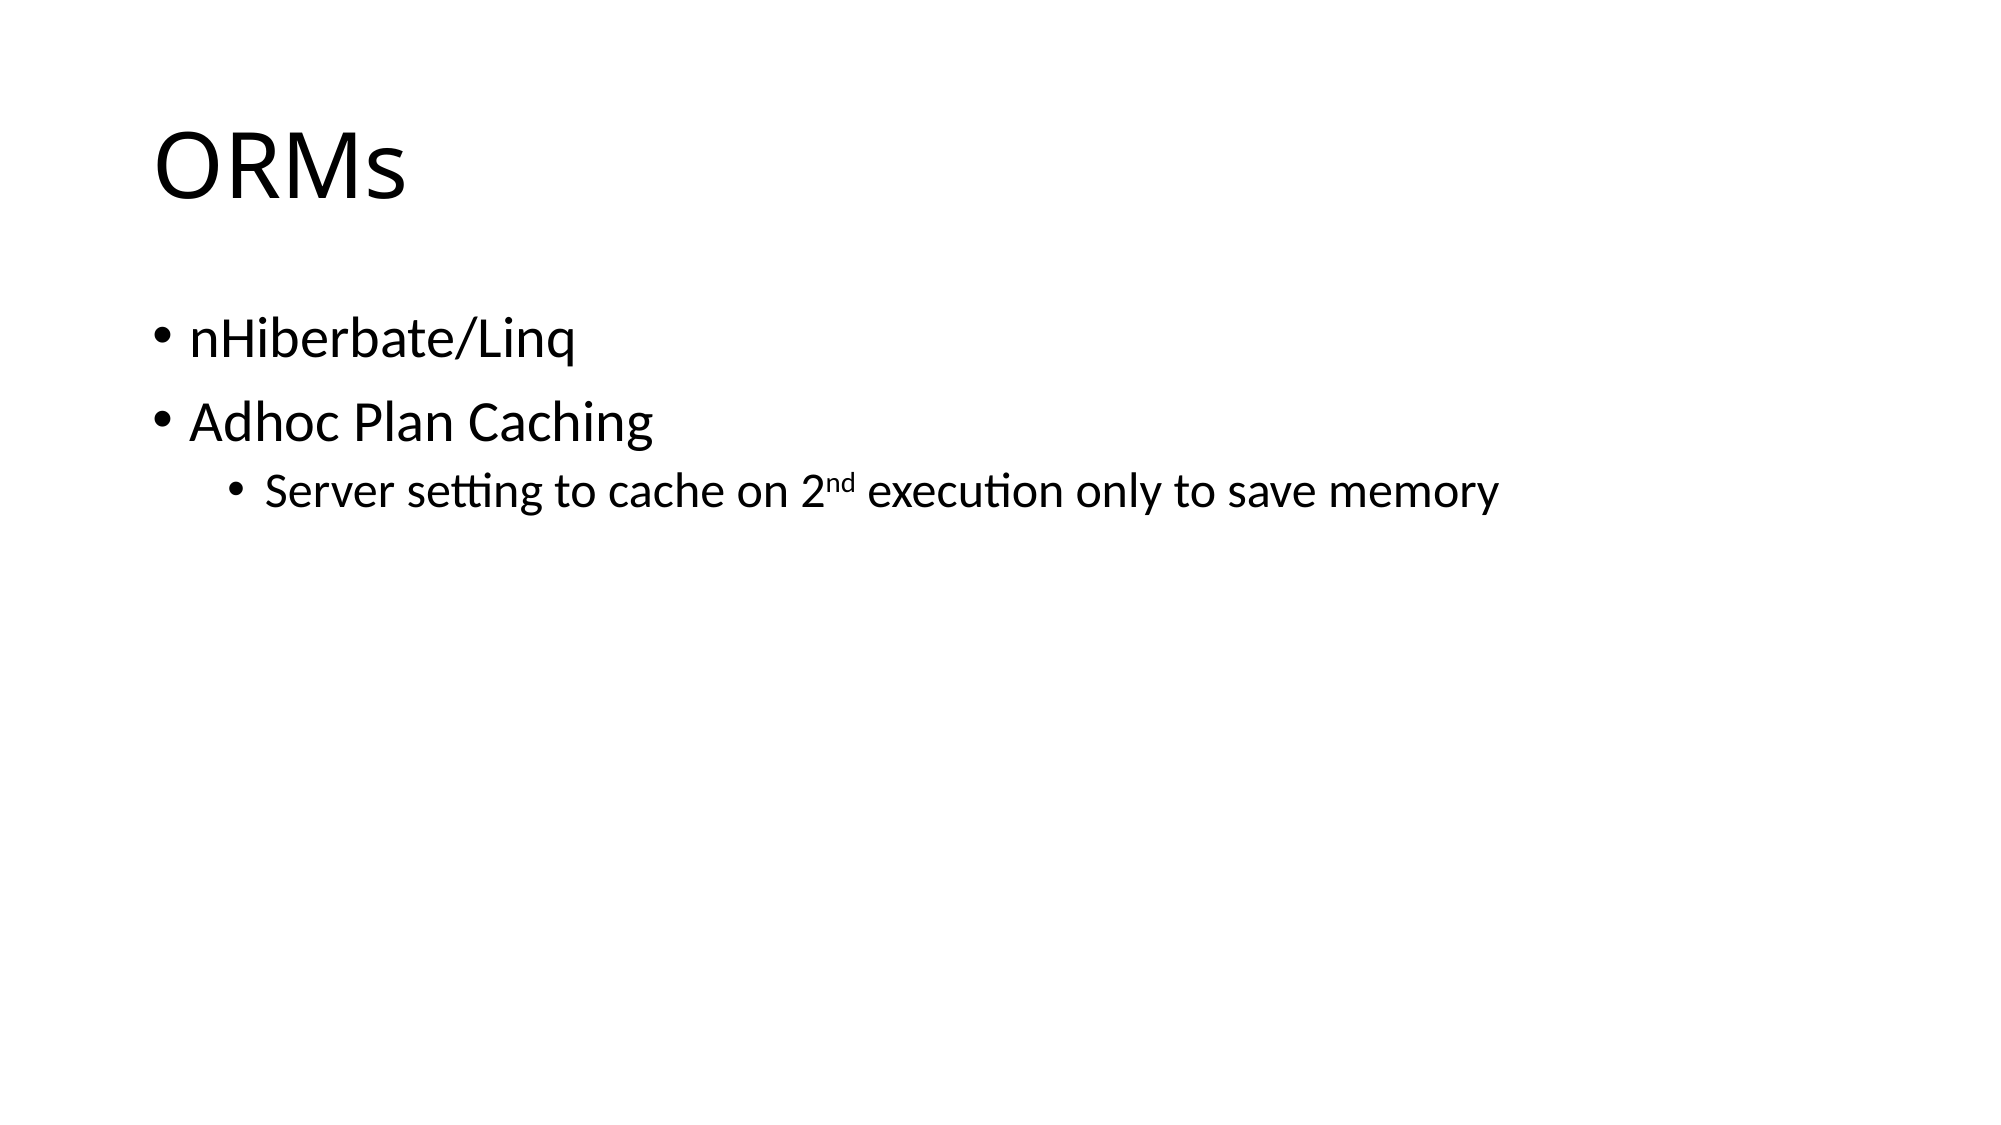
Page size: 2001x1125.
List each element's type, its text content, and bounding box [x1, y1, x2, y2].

list nHiberbate/Linq Adhoc Plan Caching Server setting to cache on 2nd execution only to save memory [137, 299, 1863, 1014]
title ORMs [137, 59, 1863, 278]
